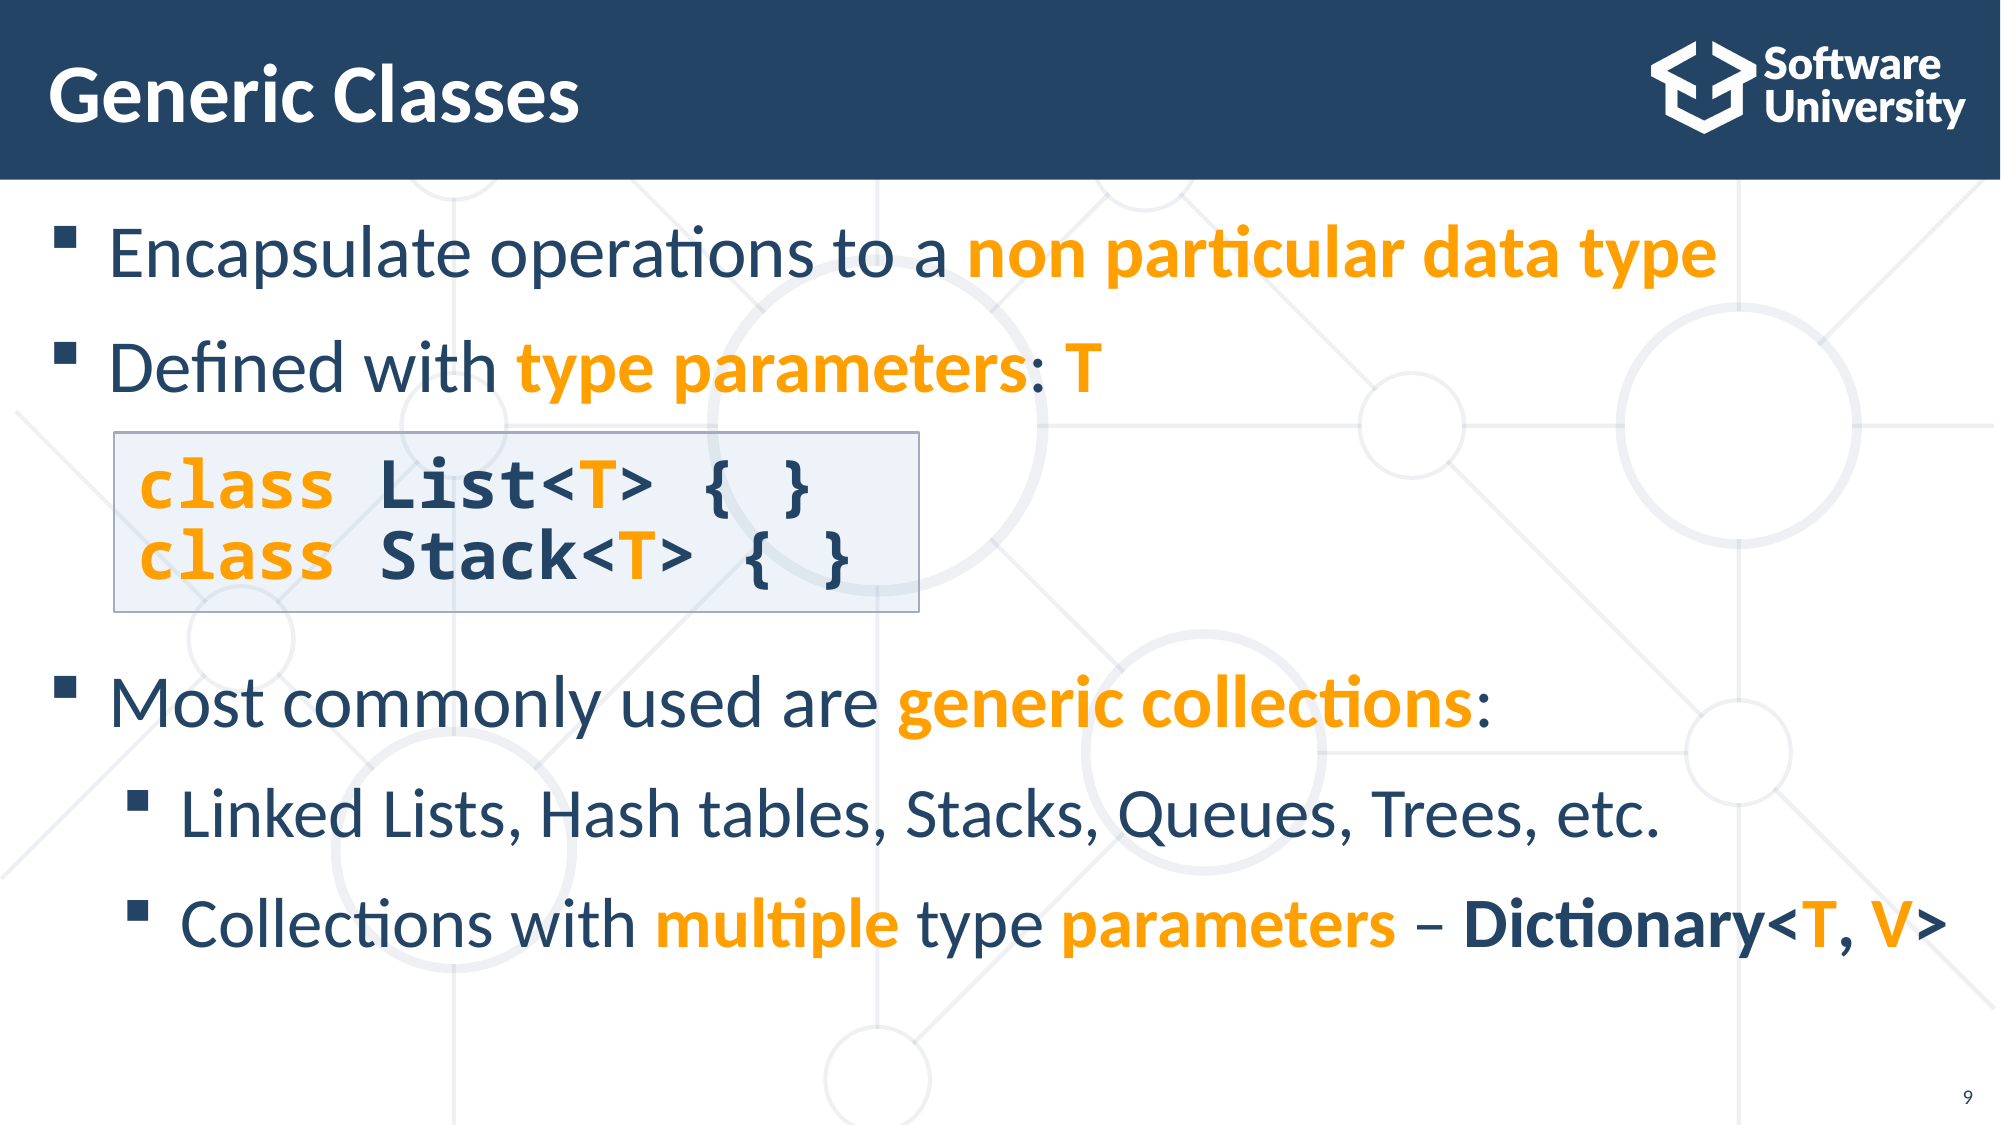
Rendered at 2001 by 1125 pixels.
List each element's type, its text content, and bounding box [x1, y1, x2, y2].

slide_number 9 [1927, 1067, 1989, 1117]
text_box class List<T> { } class Stack<T> { } [114, 432, 919, 613]
picture [1651, 41, 1966, 134]
list Encapsulate operations to a non particular data type Defined with type parameters: T Most commonly used are generic collections: Linked Lists, Hash tables, Stacks, Queues, Trees, etc. Collections with multiple type parameters – Dictionary<T, V> [31, 196, 1970, 1104]
title Generic Classes [31, 16, 1625, 162]
